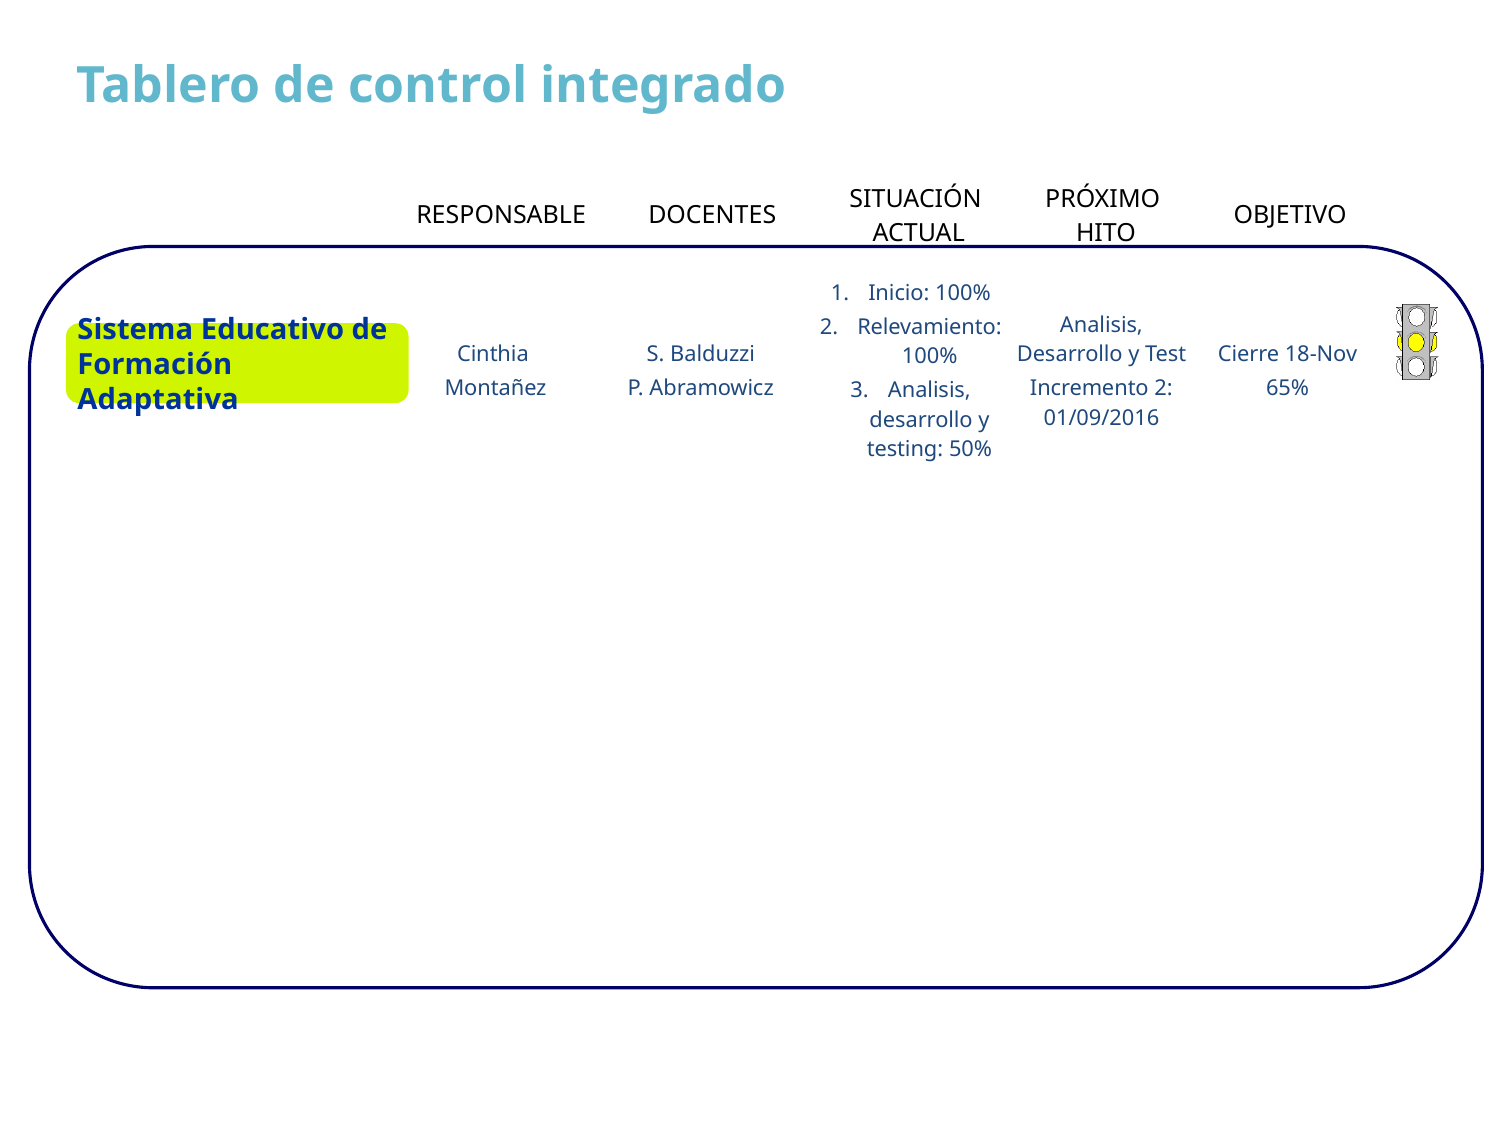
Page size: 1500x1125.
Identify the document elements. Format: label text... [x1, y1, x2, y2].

picture [1394, 301, 1440, 382]
table_header SITUACIÓN ACTUAL [818, 173, 1020, 246]
title Tablero de control integrado [61, 30, 1412, 135]
text_box Sistema Educativo de Formación Adaptativa [65, 323, 409, 404]
table_header OBJETIVO [1193, 173, 1388, 249]
table_header PRÓXIMO HITO [1020, 173, 1193, 246]
table_header DOCENTES [607, 173, 818, 246]
table_header RESPONSABLE [396, 173, 607, 246]
text_box [29, 246, 1483, 988]
